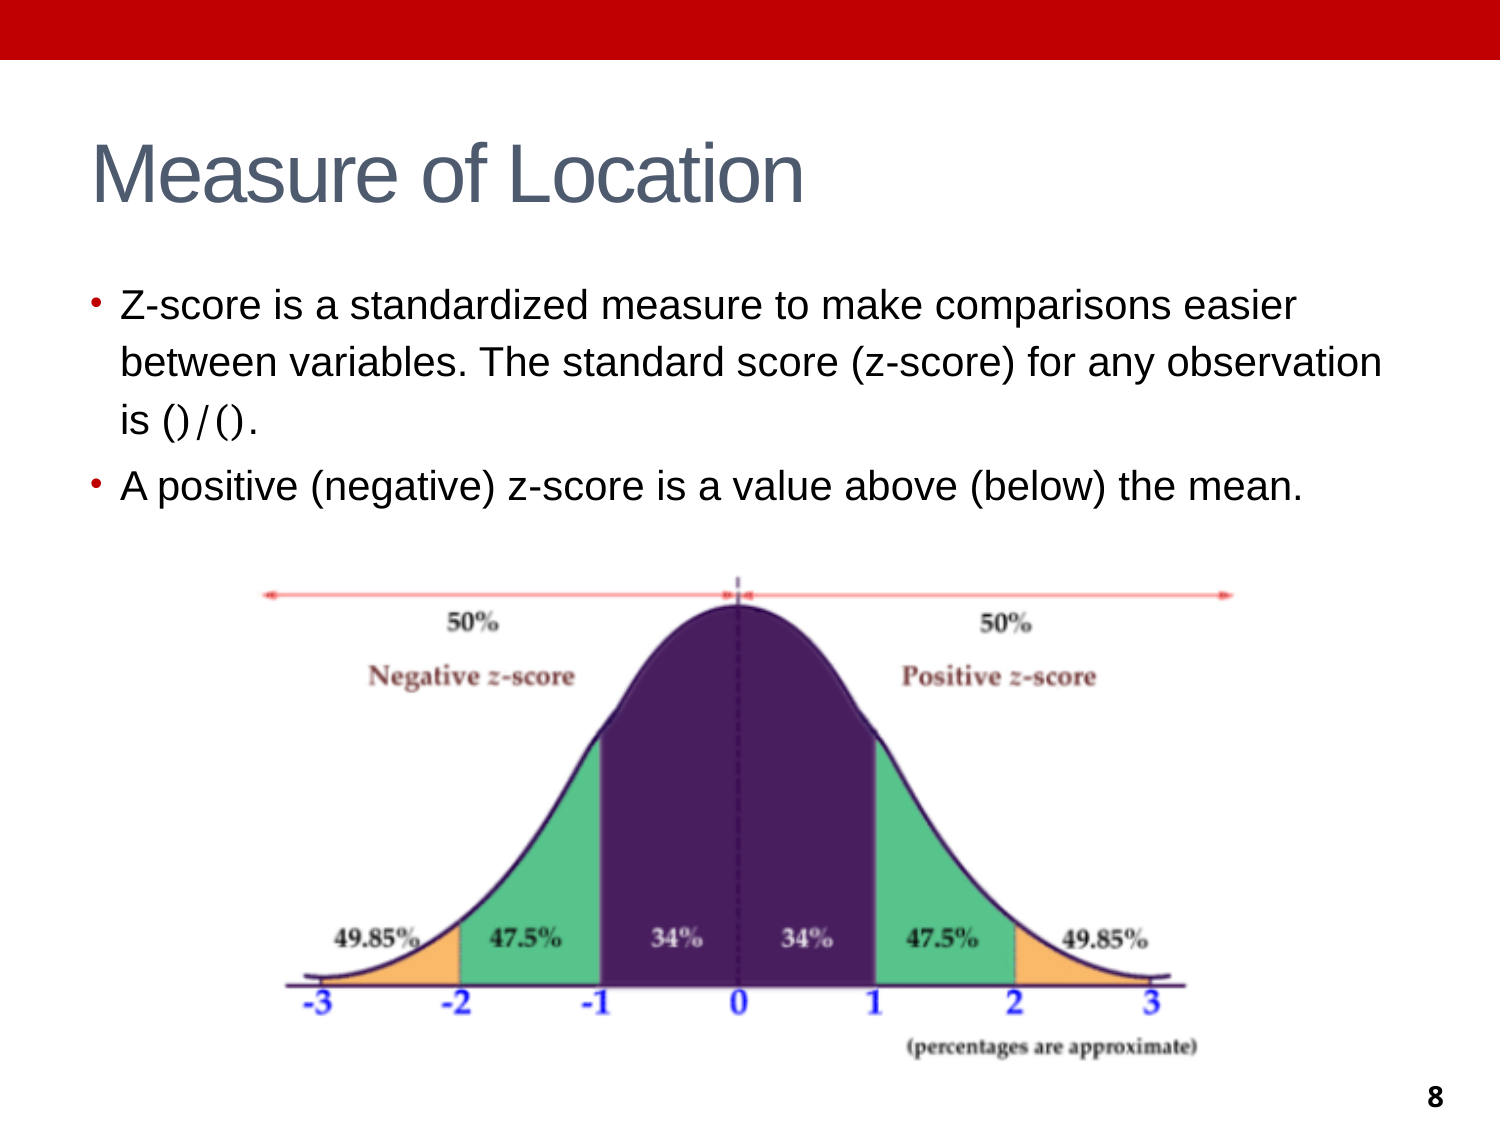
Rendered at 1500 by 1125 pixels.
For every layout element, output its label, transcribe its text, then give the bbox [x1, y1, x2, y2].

title Measure of Location [75, 87, 1425, 250]
picture [245, 562, 1255, 1063]
slide_number 8 [1412, 1071, 1500, 1125]
